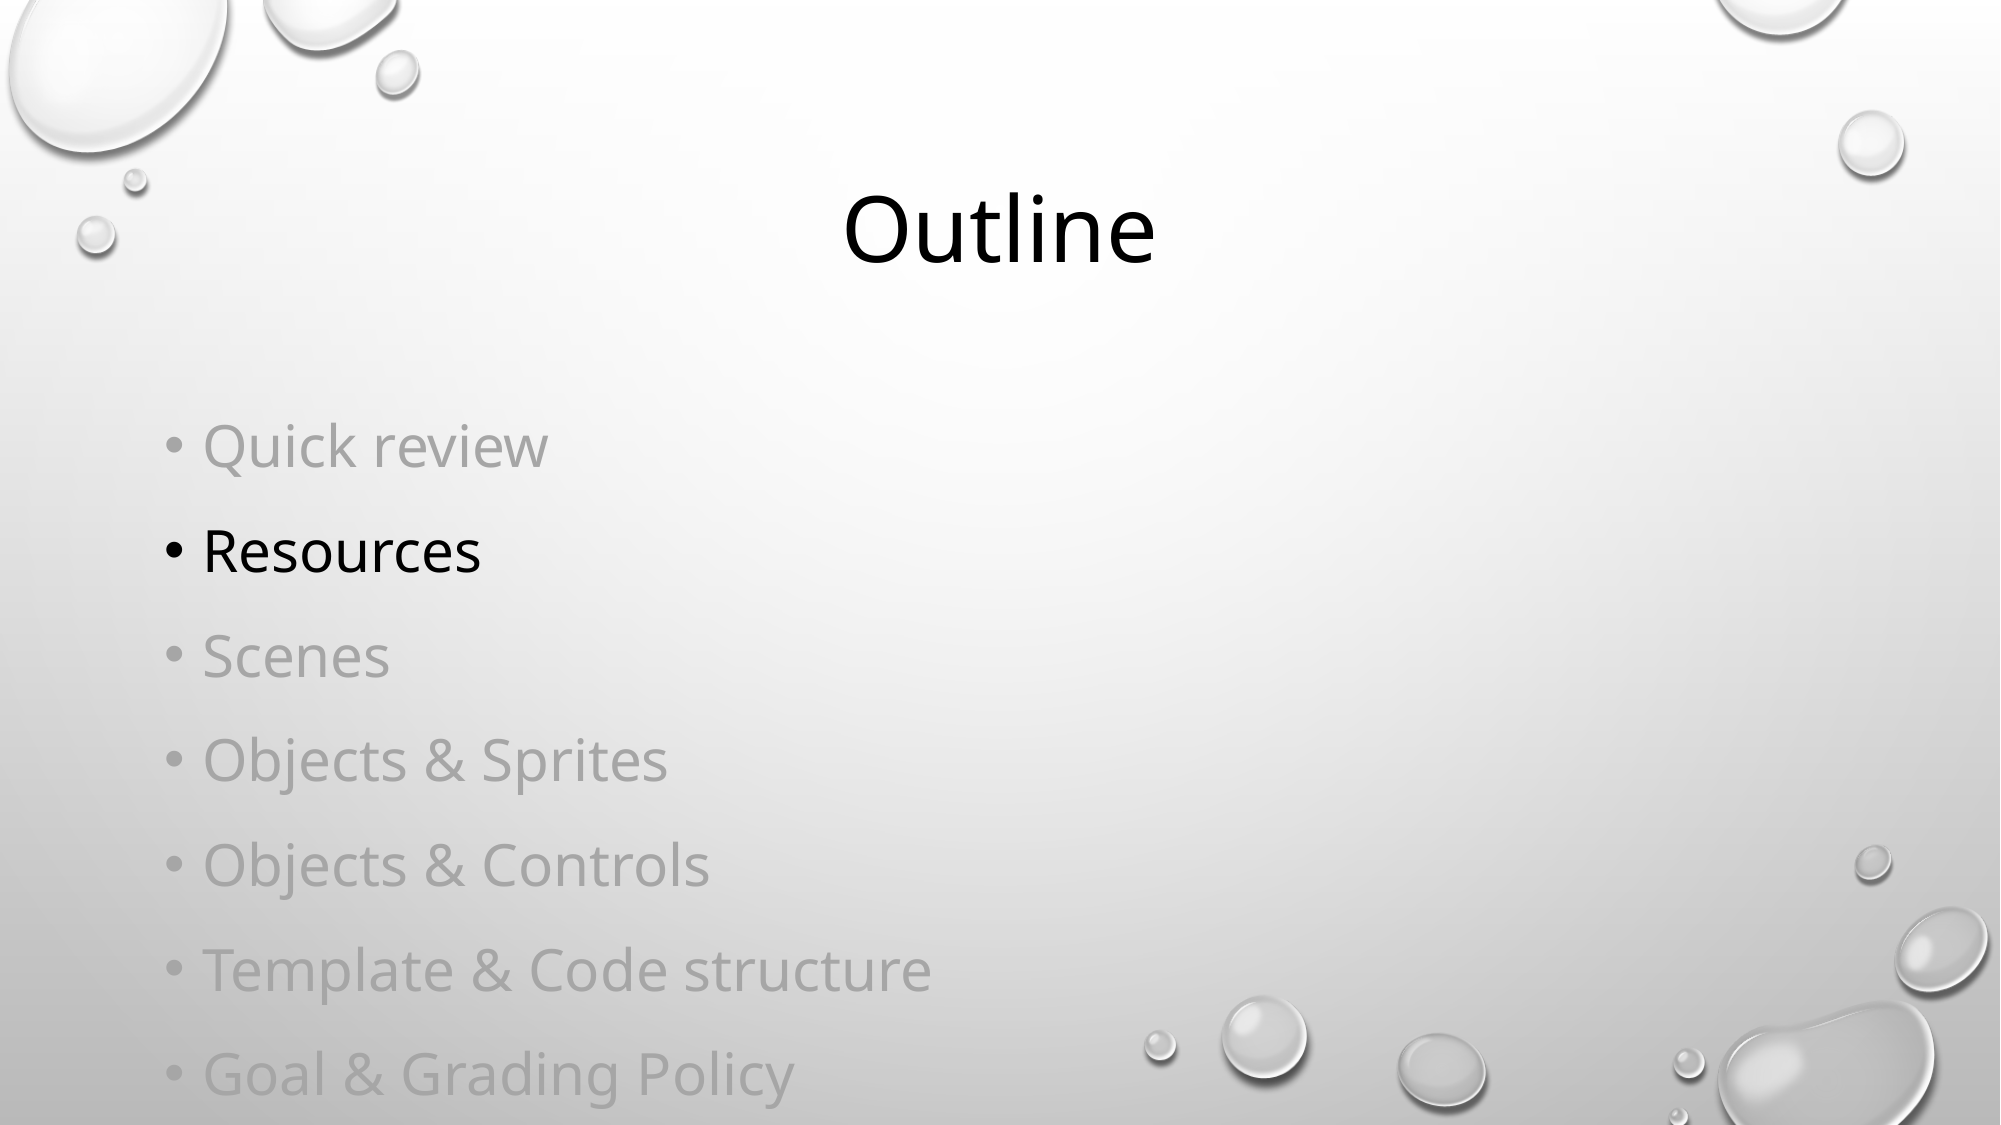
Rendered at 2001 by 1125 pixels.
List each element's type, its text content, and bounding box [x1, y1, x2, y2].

title Outline [149, 101, 1851, 364]
list Quick review Resources Scenes Objects & Sprites Objects & Controls Template & Code structure Goal & Grading Policy [149, 388, 1850, 1125]
picture [0, 0, 2000, 1125]
